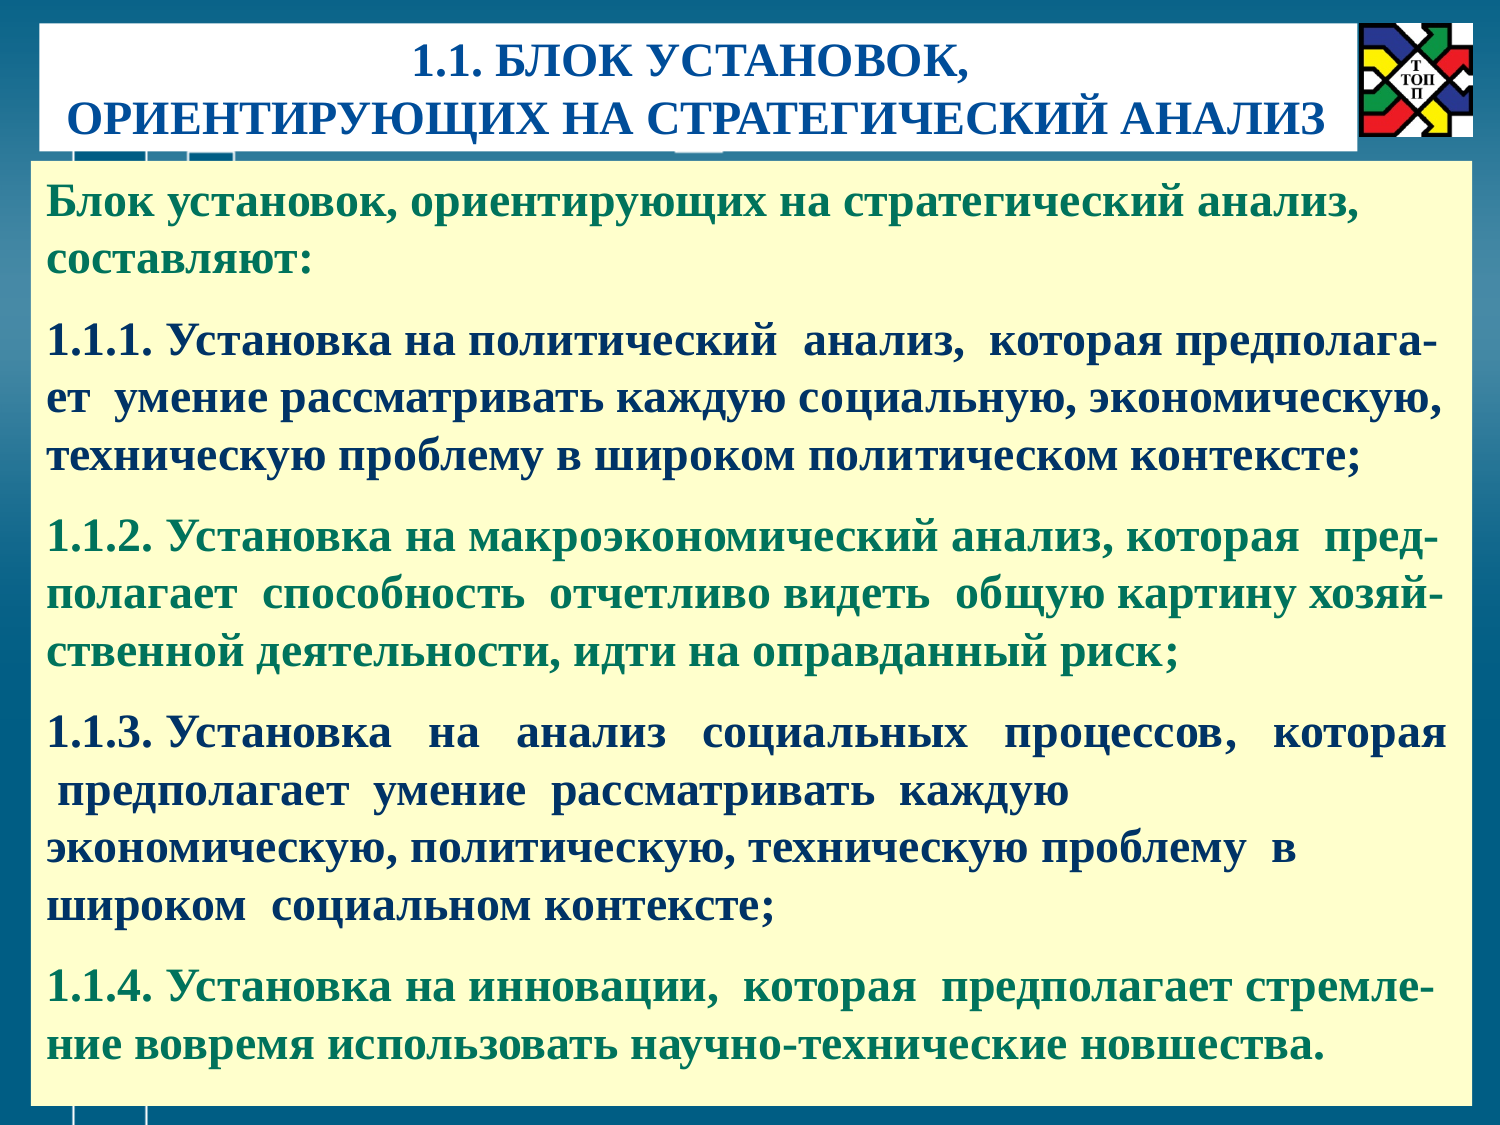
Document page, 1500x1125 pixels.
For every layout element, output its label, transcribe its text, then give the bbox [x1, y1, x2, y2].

list Блок установок, ориентирующих на стратегический анализ, составляют: 1.1.1. Установка на политический анализ, которая предполага-ет умение рассматривать каждую со­циальную, экономическую, техни­ческую проблему в широком поли­тическом контексте; 1.1.2. Установка на макроэкономический анализ­­­, которая пред-полагает способность отчетливо видеть об­щую картину хозяй-ственной дея­тельности, идти на оправданный риск­­­; 1.1.3. Установка на анализ социальных процессов­­­, которая предполагает умение рассматривать каждую экономическую, политическую, техническую проблему в широком социальном контексте­­­; 1.1.4. Установка на инновации­­­, которая предполагает стремле-ние вовремя использовать научно-технические новшества. [30, 160, 1473, 1107]
title 1.1. БЛОК УСТАНОВОК, ОРИЕНТИРУЮЩИХ НА СТРАТЕГИЧЕСКИЙ АНАЛИЗ [39, 23, 1358, 152]
picture [0, 11, 1500, 578]
